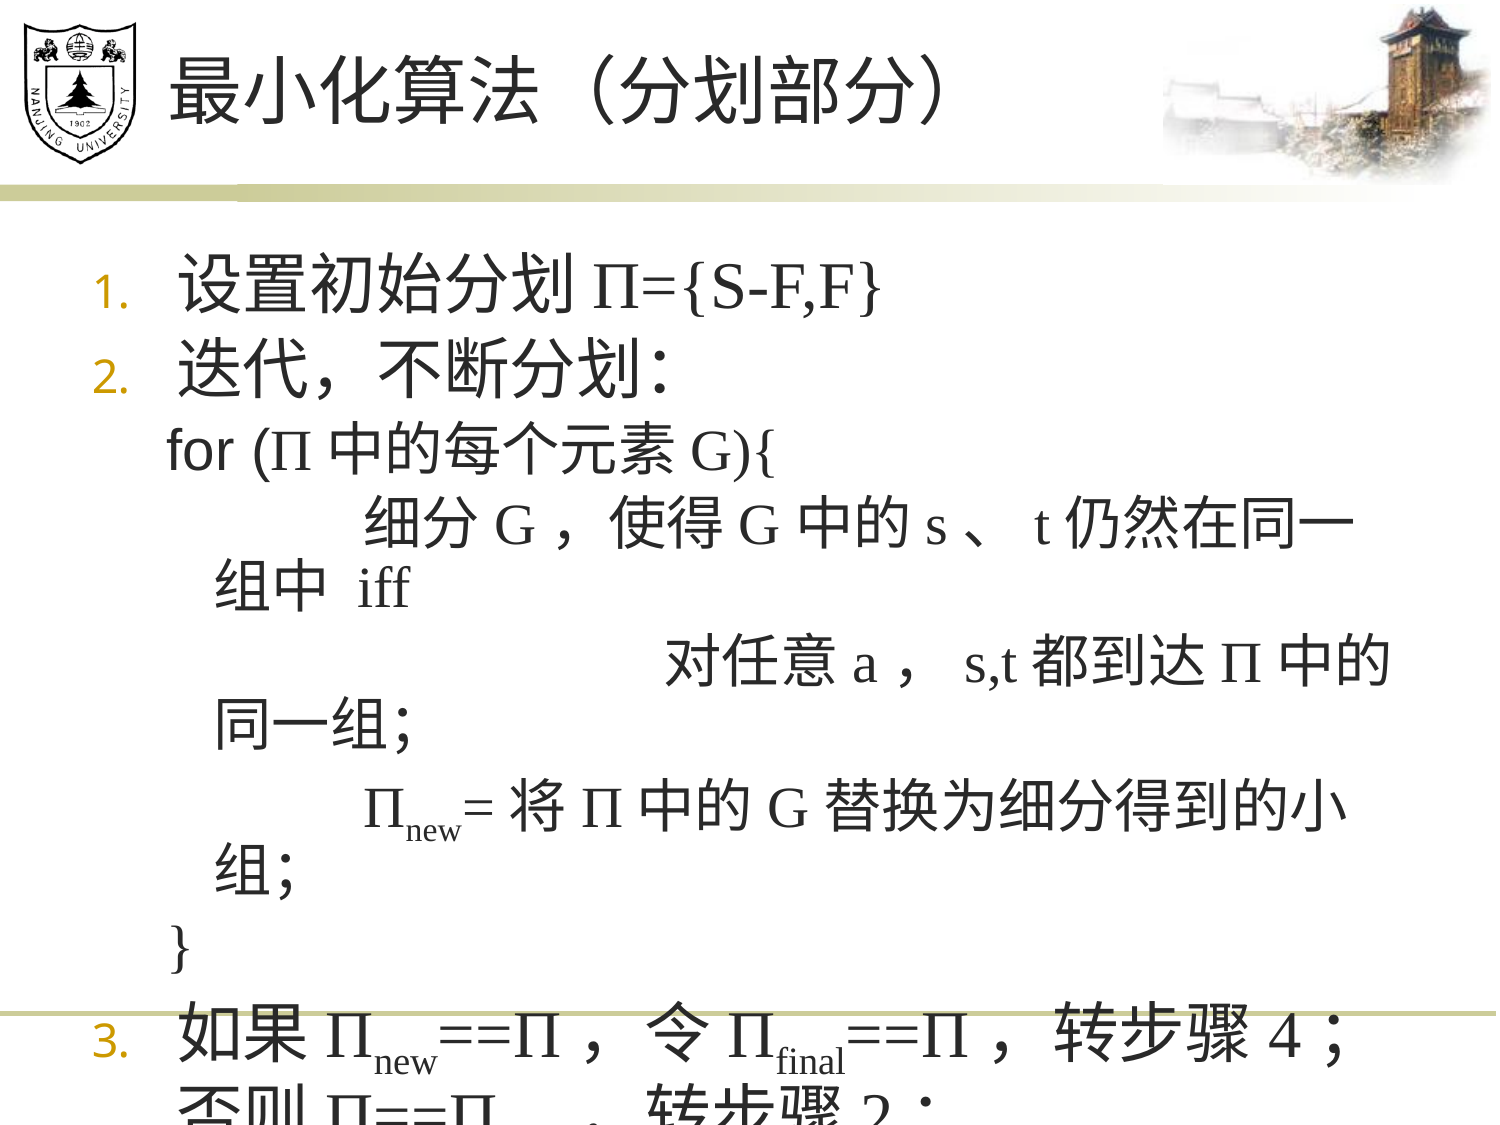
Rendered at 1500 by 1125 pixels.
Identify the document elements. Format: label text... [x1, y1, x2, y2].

picture [0, 1011, 1496, 1016]
list 设置初始分划П={S-F,F} 迭代，不断分划： for (П中的每个元素G){ 细分G，使得G中的s、t仍然在同一组中 iff 对任意a，s,t都到达П中的同一组； Пnew=将П中的G替换为细分得到的小组； } 如果Пnew==П，令Пfinal==П，转步骤4；否则П==Пnew，转步骤2； [76, 243, 1413, 965]
title 最小化算法（分划部分） [152, 35, 1254, 141]
picture [17, 18, 143, 168]
picture [1163, 4, 1491, 185]
